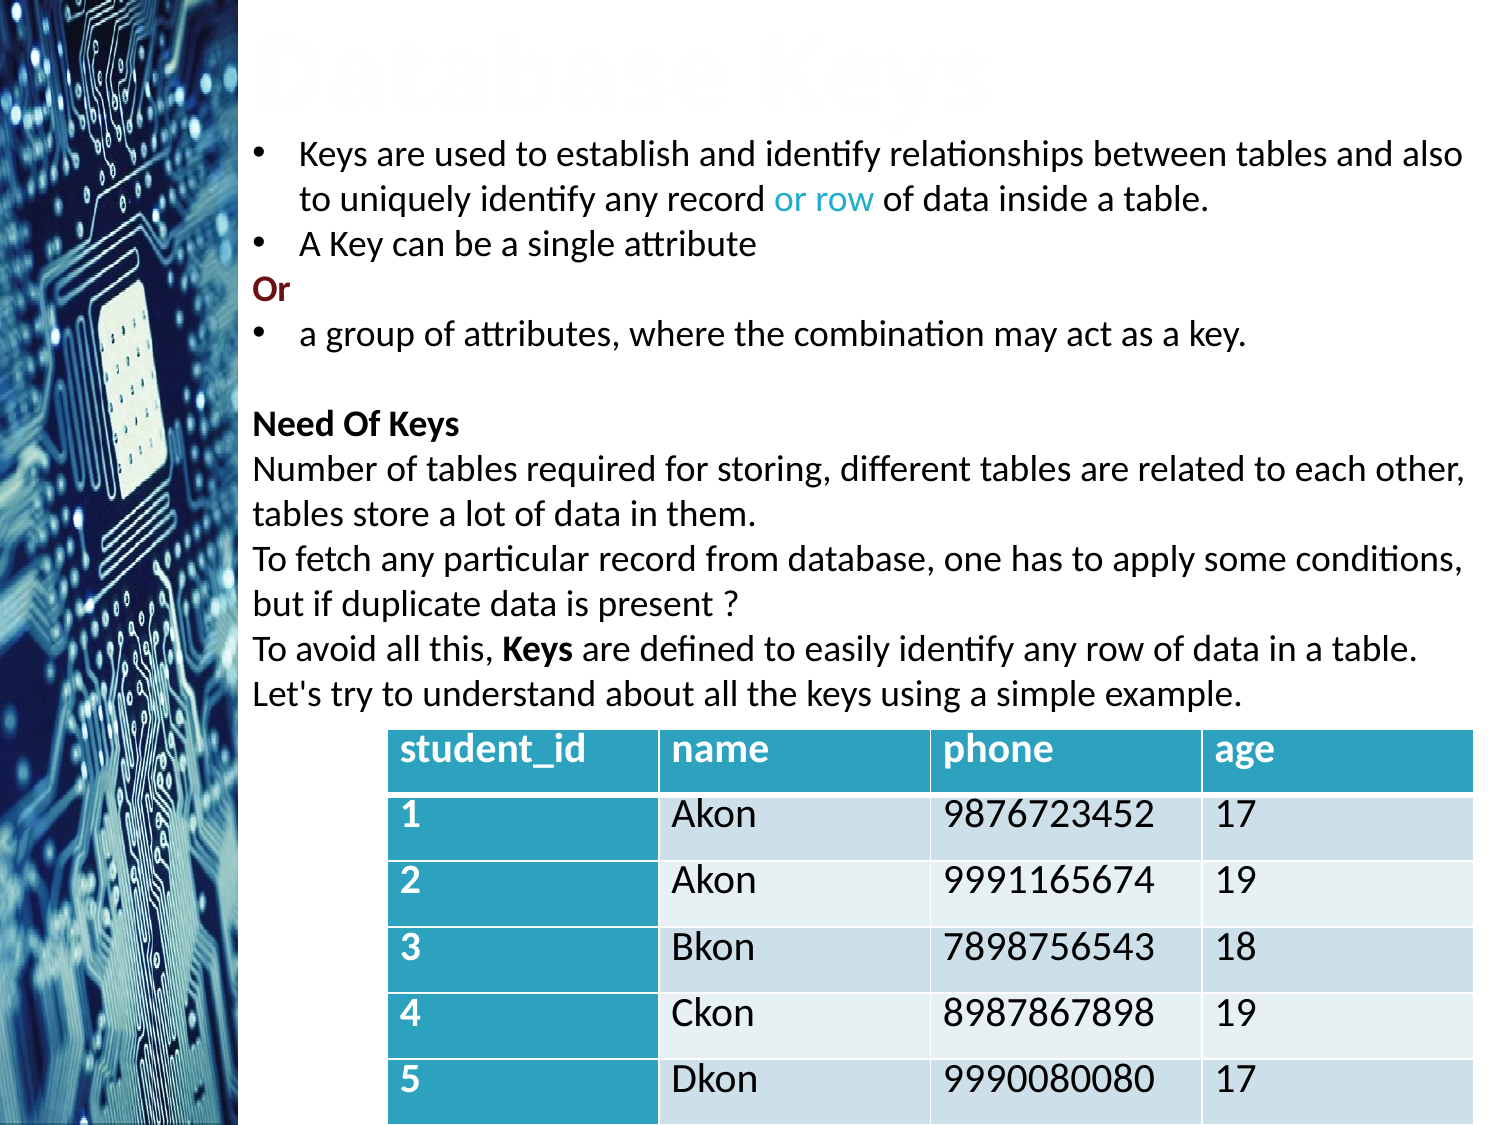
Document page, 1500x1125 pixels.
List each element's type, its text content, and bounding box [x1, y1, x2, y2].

table_cell 3 [388, 928, 658, 992]
table_header student_id [388, 730, 658, 792]
table_cell 5 [388, 1060, 658, 1124]
table_cell 17 [1203, 798, 1473, 860]
picture [0, 0, 238, 1125]
table_cell 1 [388, 798, 658, 860]
table_cell Akon [660, 798, 930, 860]
table_cell 18 [1203, 928, 1473, 992]
table_cell 9990080080 [931, 1060, 1201, 1124]
table_cell 17 [1203, 1060, 1473, 1124]
text_box Database Keys Keys are used to establish and identify relationships between tables and also to uniquely identify any record or row of data inside a table. A Key can be a single attribute Or a group of attributes, where the combination may act as a key. Need Of Keys Number of tables required for storing, different tables are related to each other, tables store a lot of data in them. To fetch any particular record from database, one has to apply some conditions, but if duplicate data is present ? To avoid all this, Keys are defined to easily identify any row of data in a table. Let's try to understand about all the keys using a simple example. [237, 1, 1500, 722]
table_cell Bkon [660, 928, 930, 992]
table_cell Akon [660, 862, 930, 926]
table_header age [1203, 730, 1473, 792]
table_cell Dkon [660, 1060, 930, 1124]
table_cell 9876723452 [931, 798, 1201, 860]
table_cell 4 [388, 994, 658, 1058]
table_cell 8987867898 [931, 994, 1201, 1058]
table_cell 2 [388, 862, 658, 926]
table_cell Ckon [660, 994, 930, 1058]
table_header name [660, 730, 930, 792]
table_cell 19 [1203, 862, 1473, 926]
table_cell 7898756543 [931, 928, 1201, 992]
table_cell 9991165674 [931, 862, 1201, 926]
table_cell 19 [1203, 994, 1473, 1058]
table_header phone [931, 730, 1201, 792]
